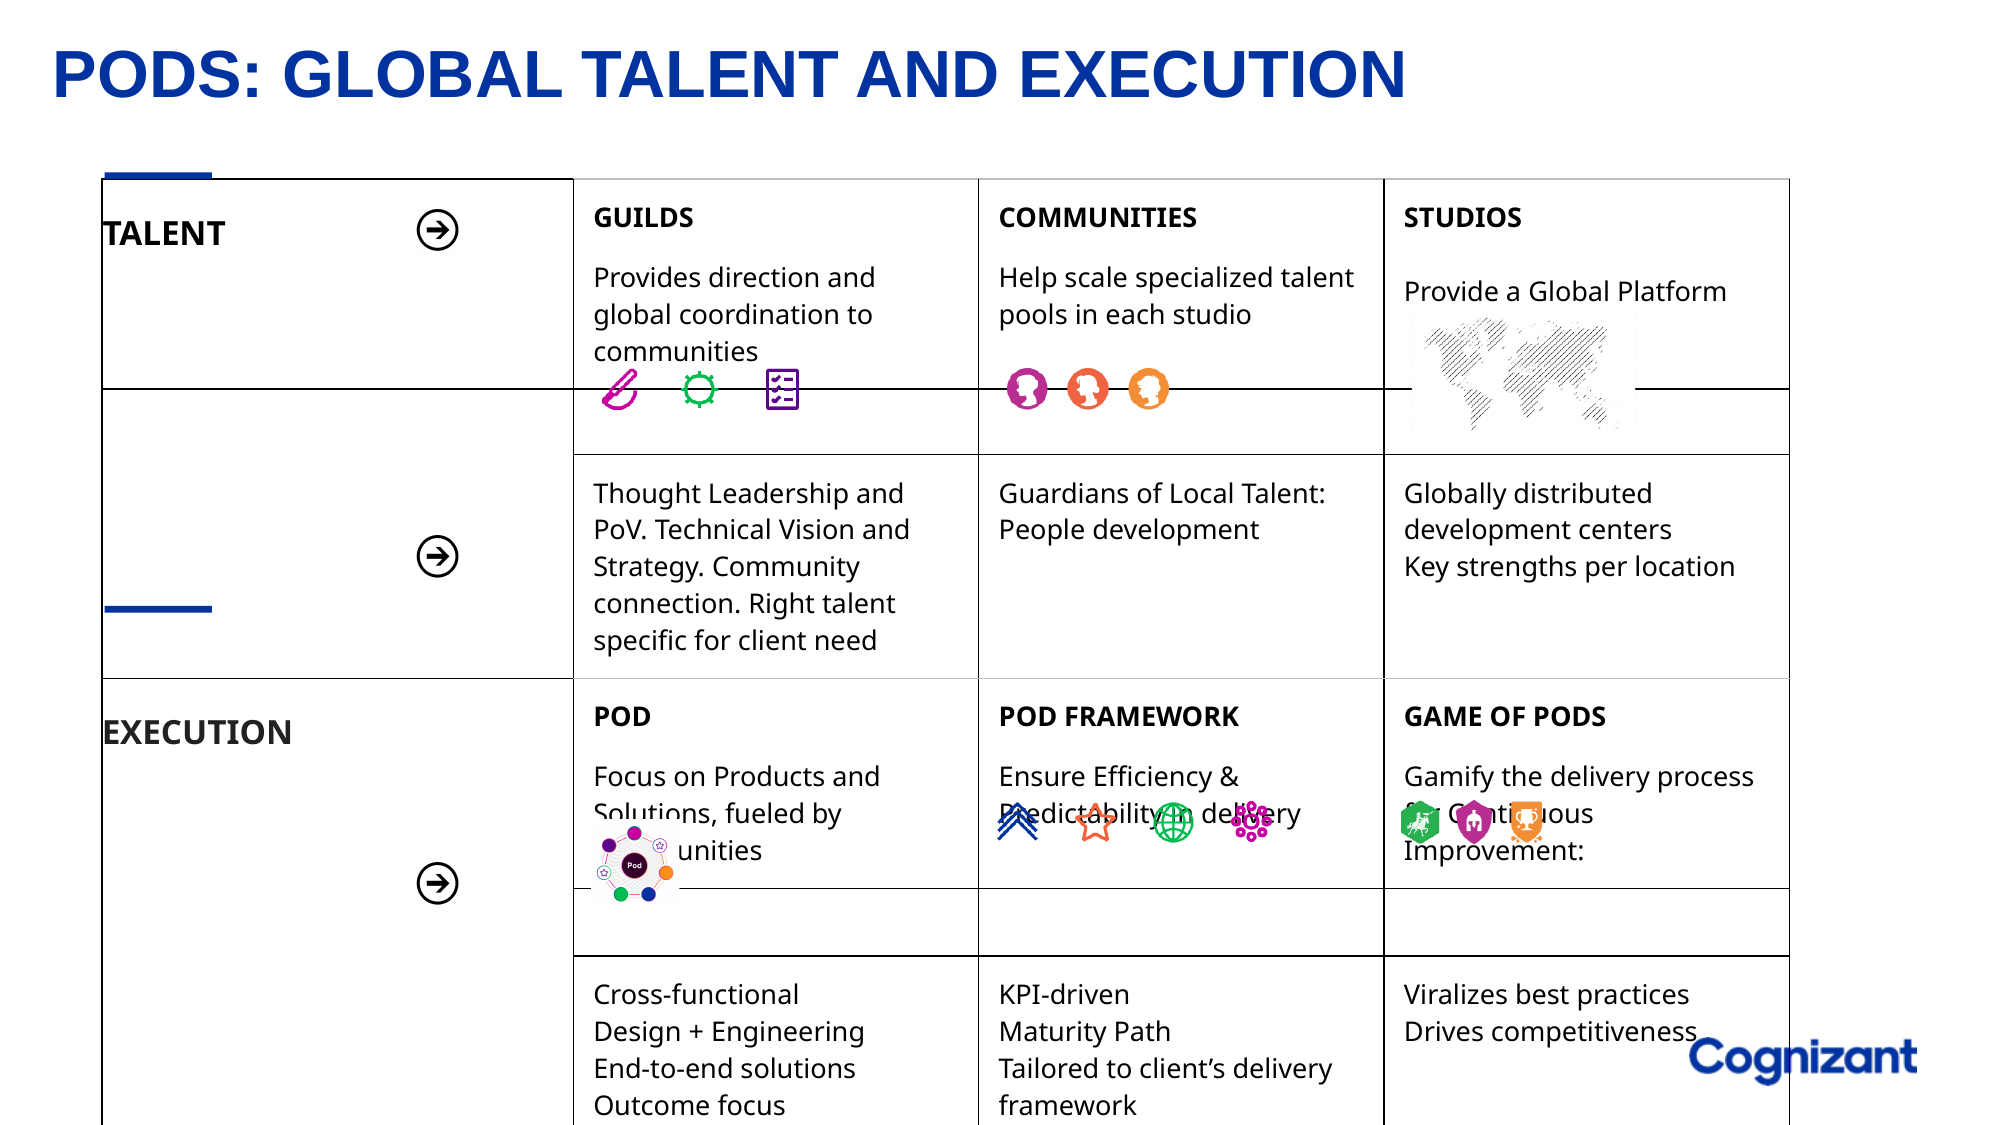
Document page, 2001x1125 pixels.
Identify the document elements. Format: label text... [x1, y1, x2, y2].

picture [590, 364, 641, 414]
picture [1226, 796, 1276, 847]
table_cell [1385, 889, 1789, 955]
picture [415, 535, 459, 580]
table_cell POD FRAMEWORK Ensure Efficiency & Predictability in delivery [979, 679, 1383, 888]
table_cell [574, 889, 978, 955]
picture [757, 363, 807, 414]
table_header TALENT [103, 180, 573, 388]
table_cell Globally distributed development centers Key strengths per location [1385, 455, 1789, 678]
table_cell [574, 390, 978, 454]
table_cell Cross-functional Design + Engineering End-to-end solutions Outcome focus [574, 957, 978, 1125]
picture [1411, 311, 1636, 443]
text_box [104, 172, 212, 180]
title PODS: GLOBAL TALENT AND EXECUTION [52, 47, 1656, 106]
table_cell [103, 390, 573, 678]
table_cell EXECUTION [103, 679, 573, 1125]
table_cell POD Focus on Products and Solutions, fueled by Communities [574, 679, 978, 888]
picture [415, 862, 459, 907]
table_header COMMUNITIES Help scale specialized talent pools in each studio [979, 180, 1383, 388]
picture [1070, 796, 1120, 847]
table_cell [979, 390, 1383, 454]
picture [1148, 797, 1198, 848]
table_header STUDIOS Provide a Global Platform [1385, 180, 1789, 388]
picture [992, 797, 1042, 848]
picture [590, 819, 680, 907]
table_cell KPI-driven Maturity Path Tailored to client’s delivery framework [979, 957, 1383, 1125]
table_cell [979, 889, 1383, 955]
picture [1401, 799, 1542, 844]
table_cell Viralizes best practices Drives competitiveness [1385, 957, 1789, 1125]
picture [1003, 366, 1173, 411]
picture [415, 209, 459, 253]
text_box [104, 605, 212, 613]
picture [1790, 1037, 1917, 1086]
table_cell Guardians of Local Talent: People development [979, 455, 1383, 678]
table_cell Thought Leadership and PoV. Technical Vision and Strategy. Community connection. Right talent specific for client need [574, 455, 978, 678]
table_cell GAME OF PODS Gamify the delivery process for Continuous Improvement: [1385, 679, 1789, 888]
table_header GUILDS Provides direction and global coordination to communities [574, 180, 978, 388]
picture [674, 364, 724, 414]
table_cell [1385, 390, 1789, 454]
